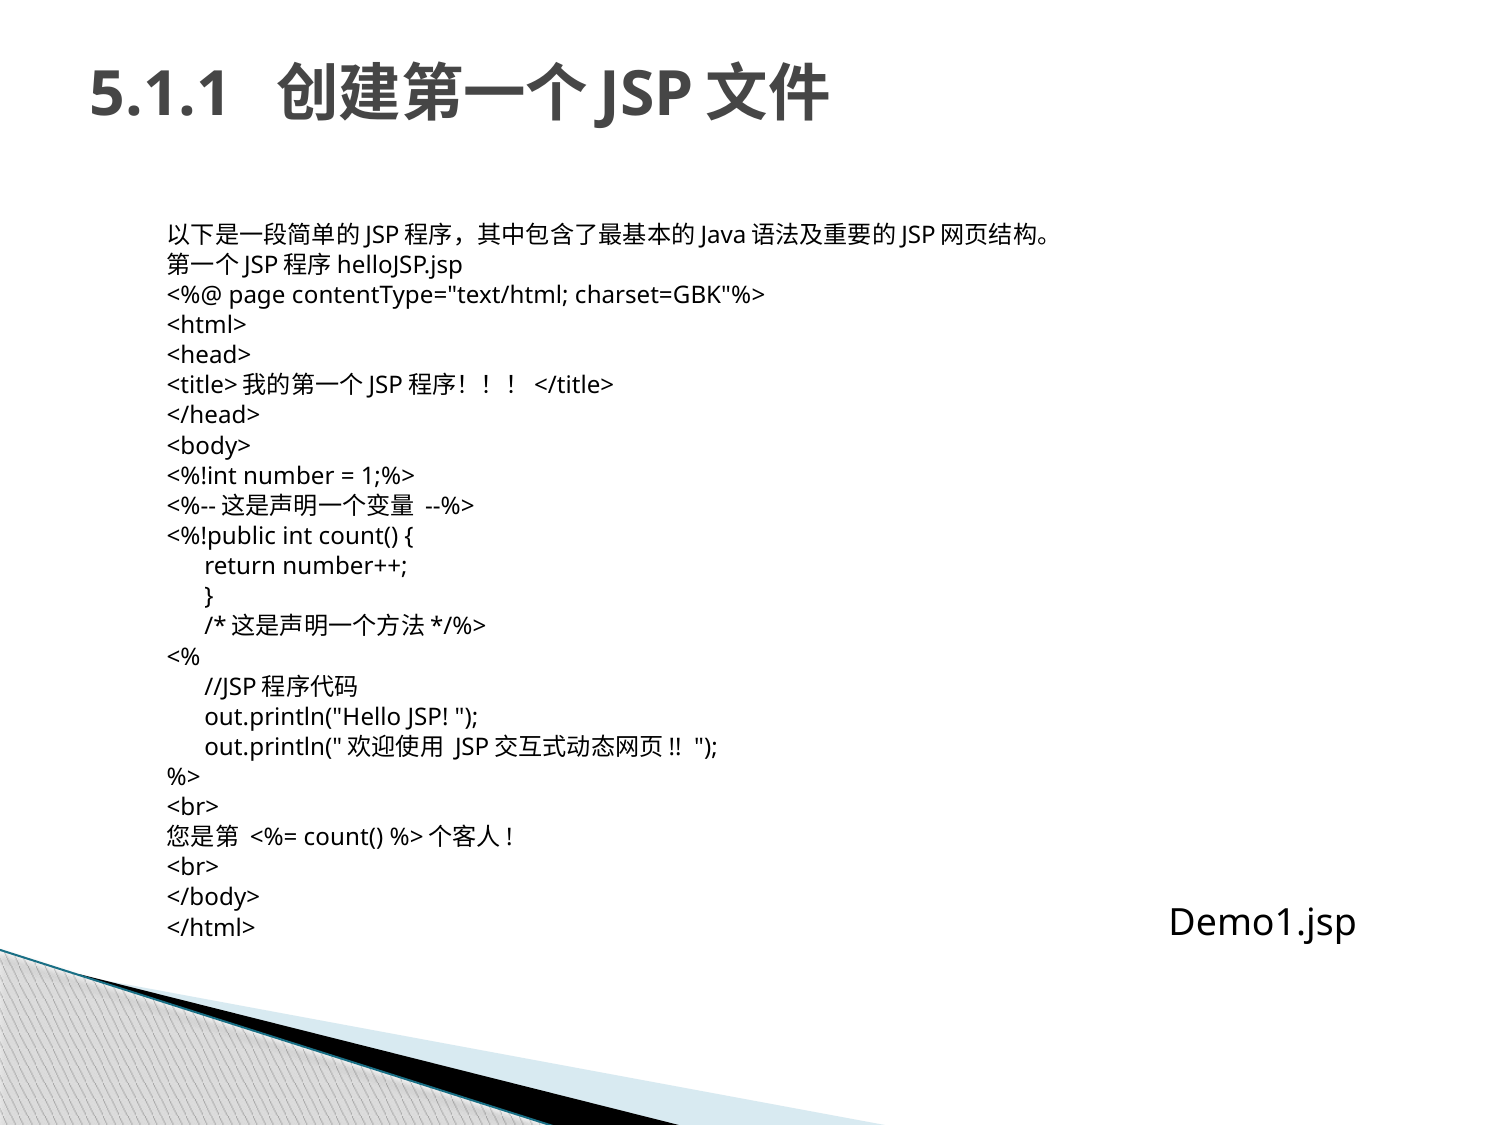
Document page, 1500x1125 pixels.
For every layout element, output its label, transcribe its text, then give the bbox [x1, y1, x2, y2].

title 5.1.1 创建第一个JSP文件 [75, 45, 1425, 211]
list 以下是一段简单的JSP程序，其中包含了最基本的Java语法及重要的JSP网页结构。 第一个JSP程序helloJSP.jsp <%@ page contentType="text/html; charset=GBK"%> <html> <head> <title>我的第一个JSP程序！！！</title> </head> <body> <%!int number = 1;%> <%--这是声明一个变量 --%> <%!public int count() { return number++; } /*这是声明一个方法*/%> <% //JSP程序代码 out.println("Hello JSP! "); out.println("欢迎使用 JSP交互式动态网页!! "); %> <br> 您是第 <%= count() %>个客人! <br> </body> </html> [135, 217, 1411, 952]
text_box Demo1.jsp [1153, 890, 1372, 951]
